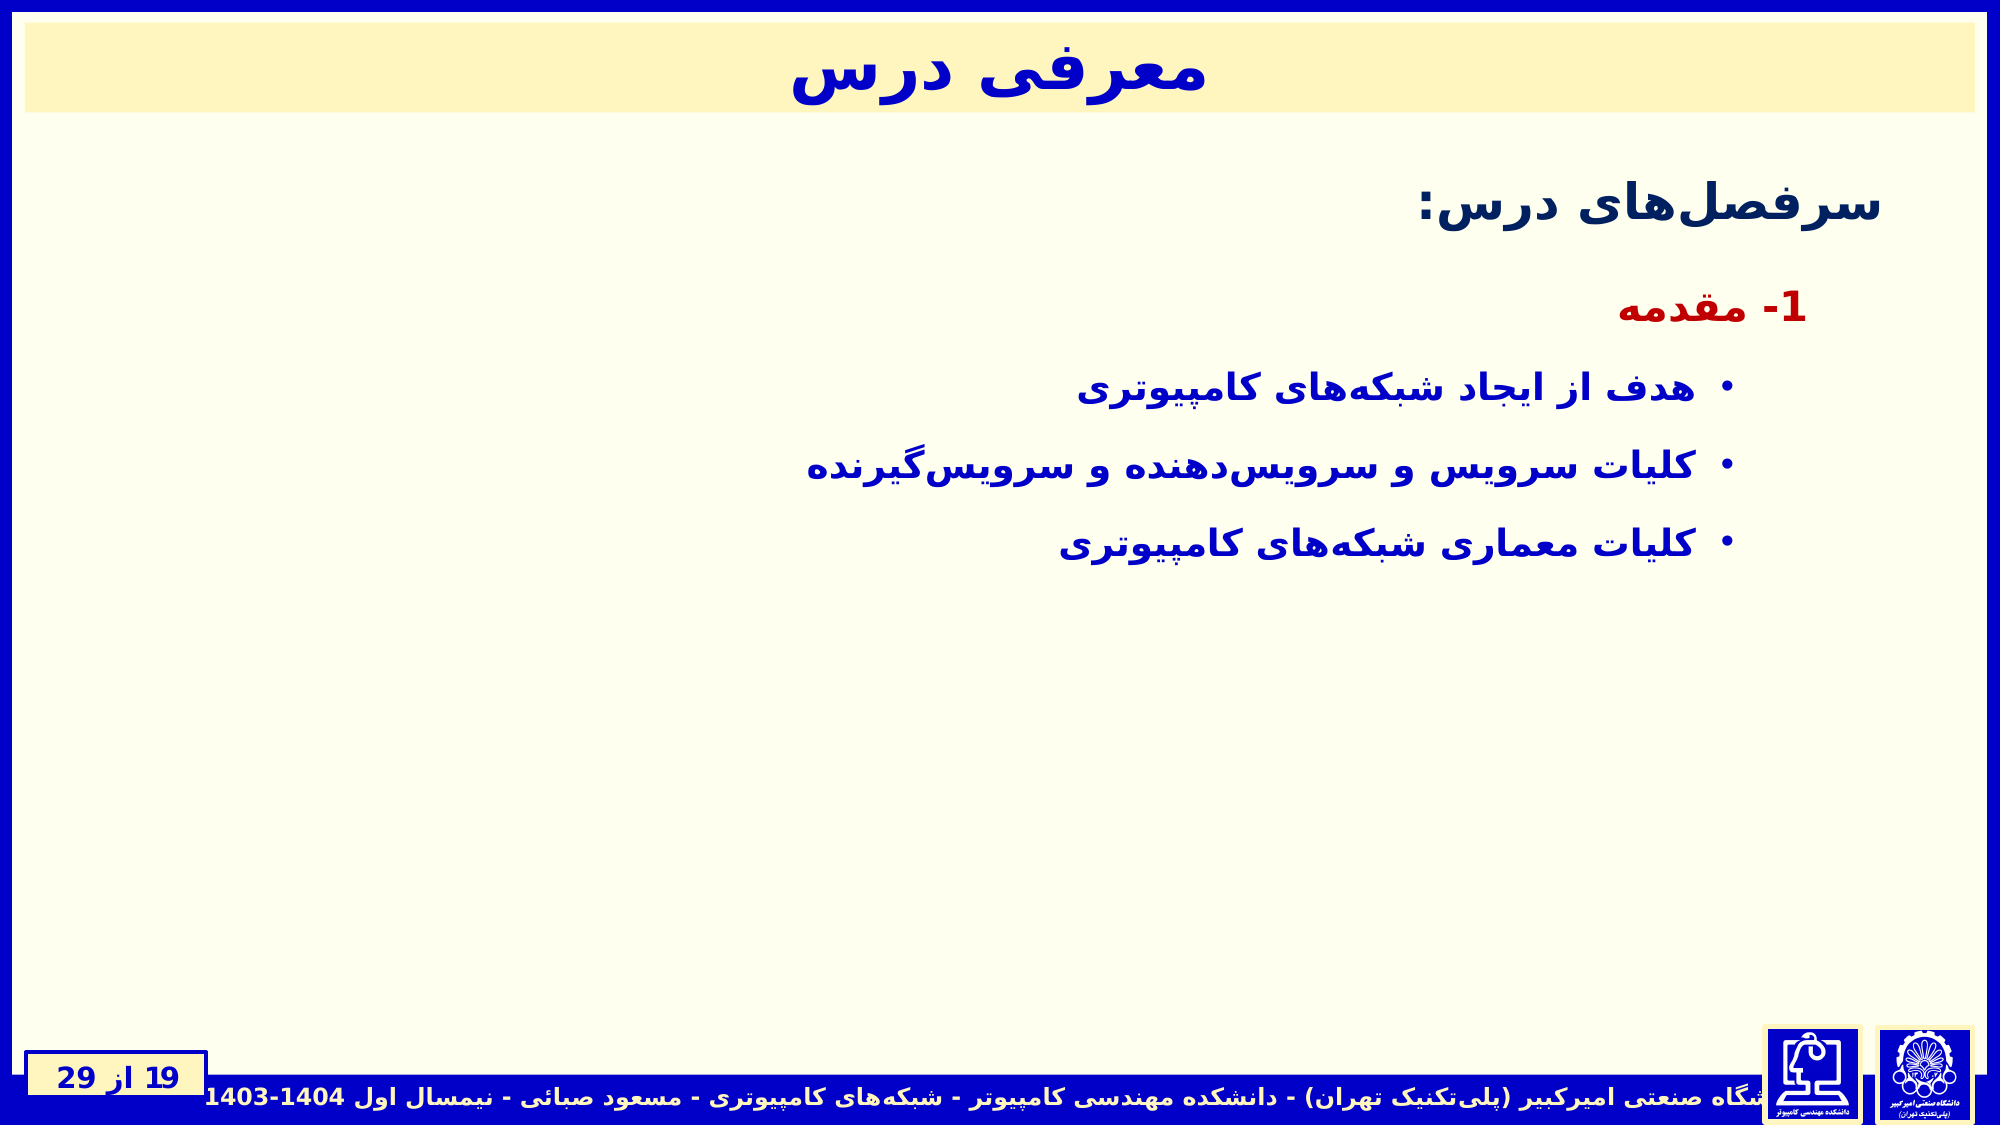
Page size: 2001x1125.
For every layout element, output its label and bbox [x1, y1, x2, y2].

text_box [0, 0, 2000, 1125]
